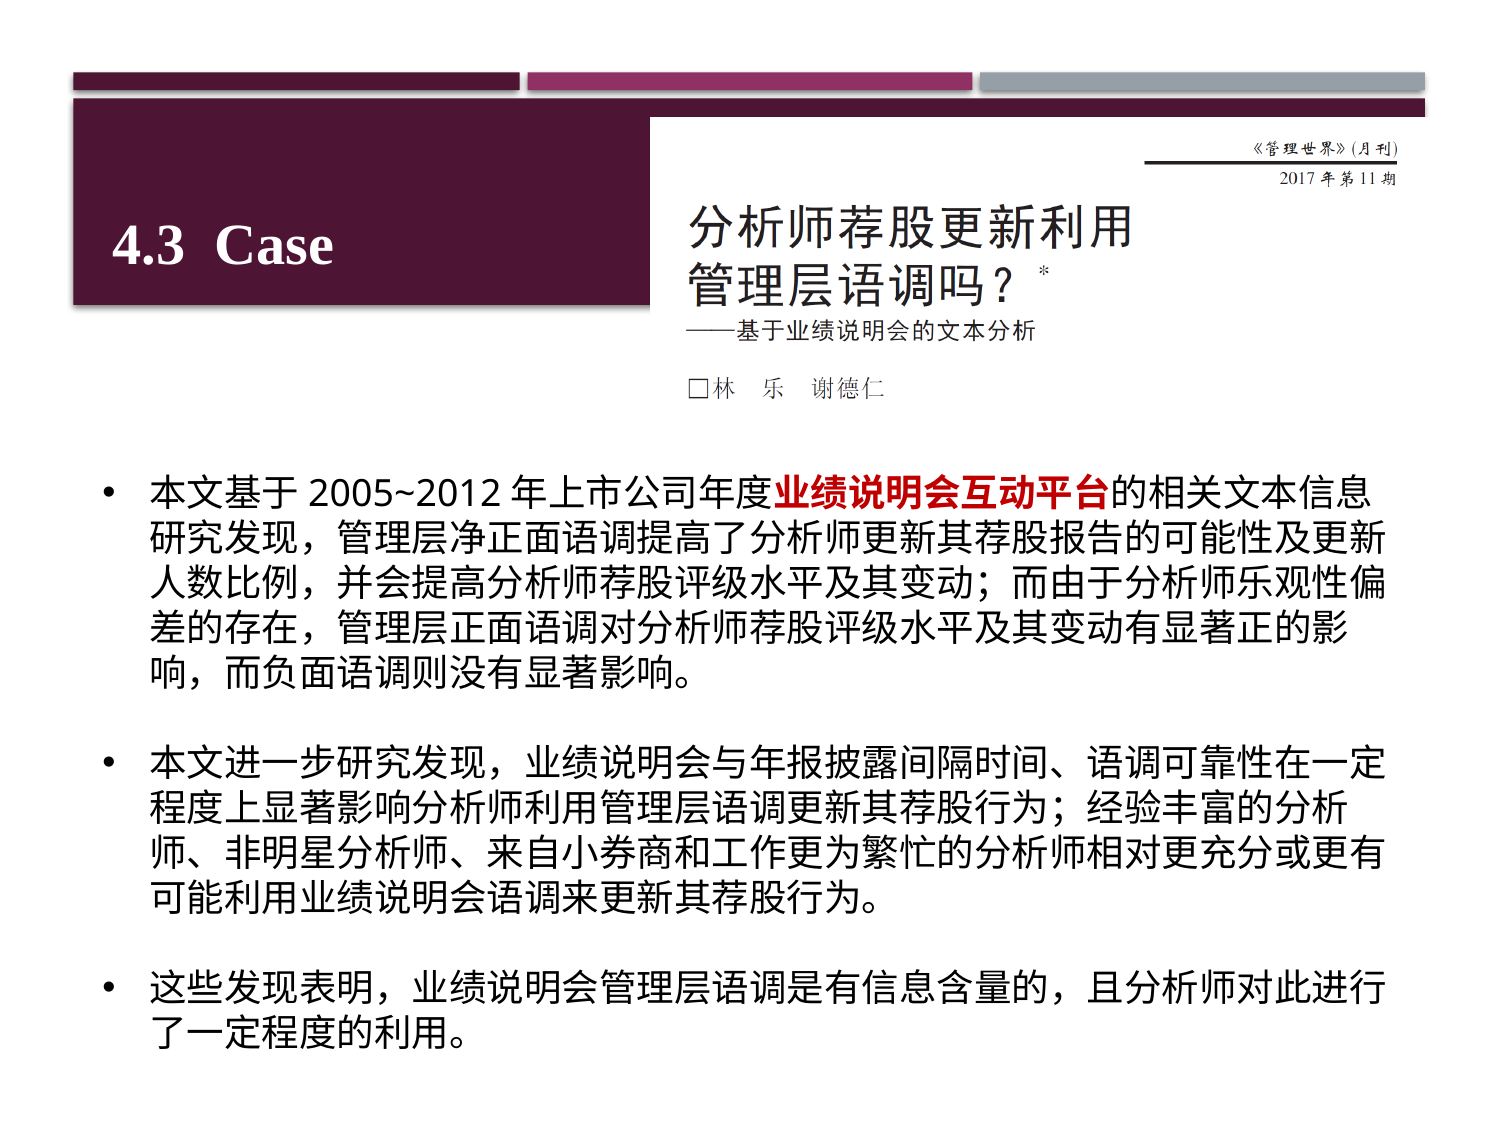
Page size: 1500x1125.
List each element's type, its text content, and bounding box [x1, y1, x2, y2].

picture [649, 116, 1435, 408]
text_box 本文基于2005~2012年上市公司年度业绩说明会互动平台的相关文本信息研究发现，管理层净正面语调提高了分析师更新其荐股报告的可能性及更新人数比例，并会提高分析师荐股评级水平及其变动；而由于分析师乐观性偏差的存在，管理层正面语调对分析师荐股评级水平及其变动有显著正的影响，而负面语调则没有显著影响。 本文进一步研究发现，业绩说明会与年报披露间隔时间、语调可靠性在一定程度上显著影响分析师利用管理层语调更新其荐股行为；经验丰富的分析师、非明星分析师、来自小券商和工作更为繁忙的分析师相对更充分或更有可能利用业绩说明会语调来更新其荐股行为。 这些发现表明，业绩说明会管理层语调是有信息含量的，且分析师对此进行了一定程度的利用。 [87, 461, 1413, 1062]
text_box 4.3 Case [97, 198, 349, 284]
